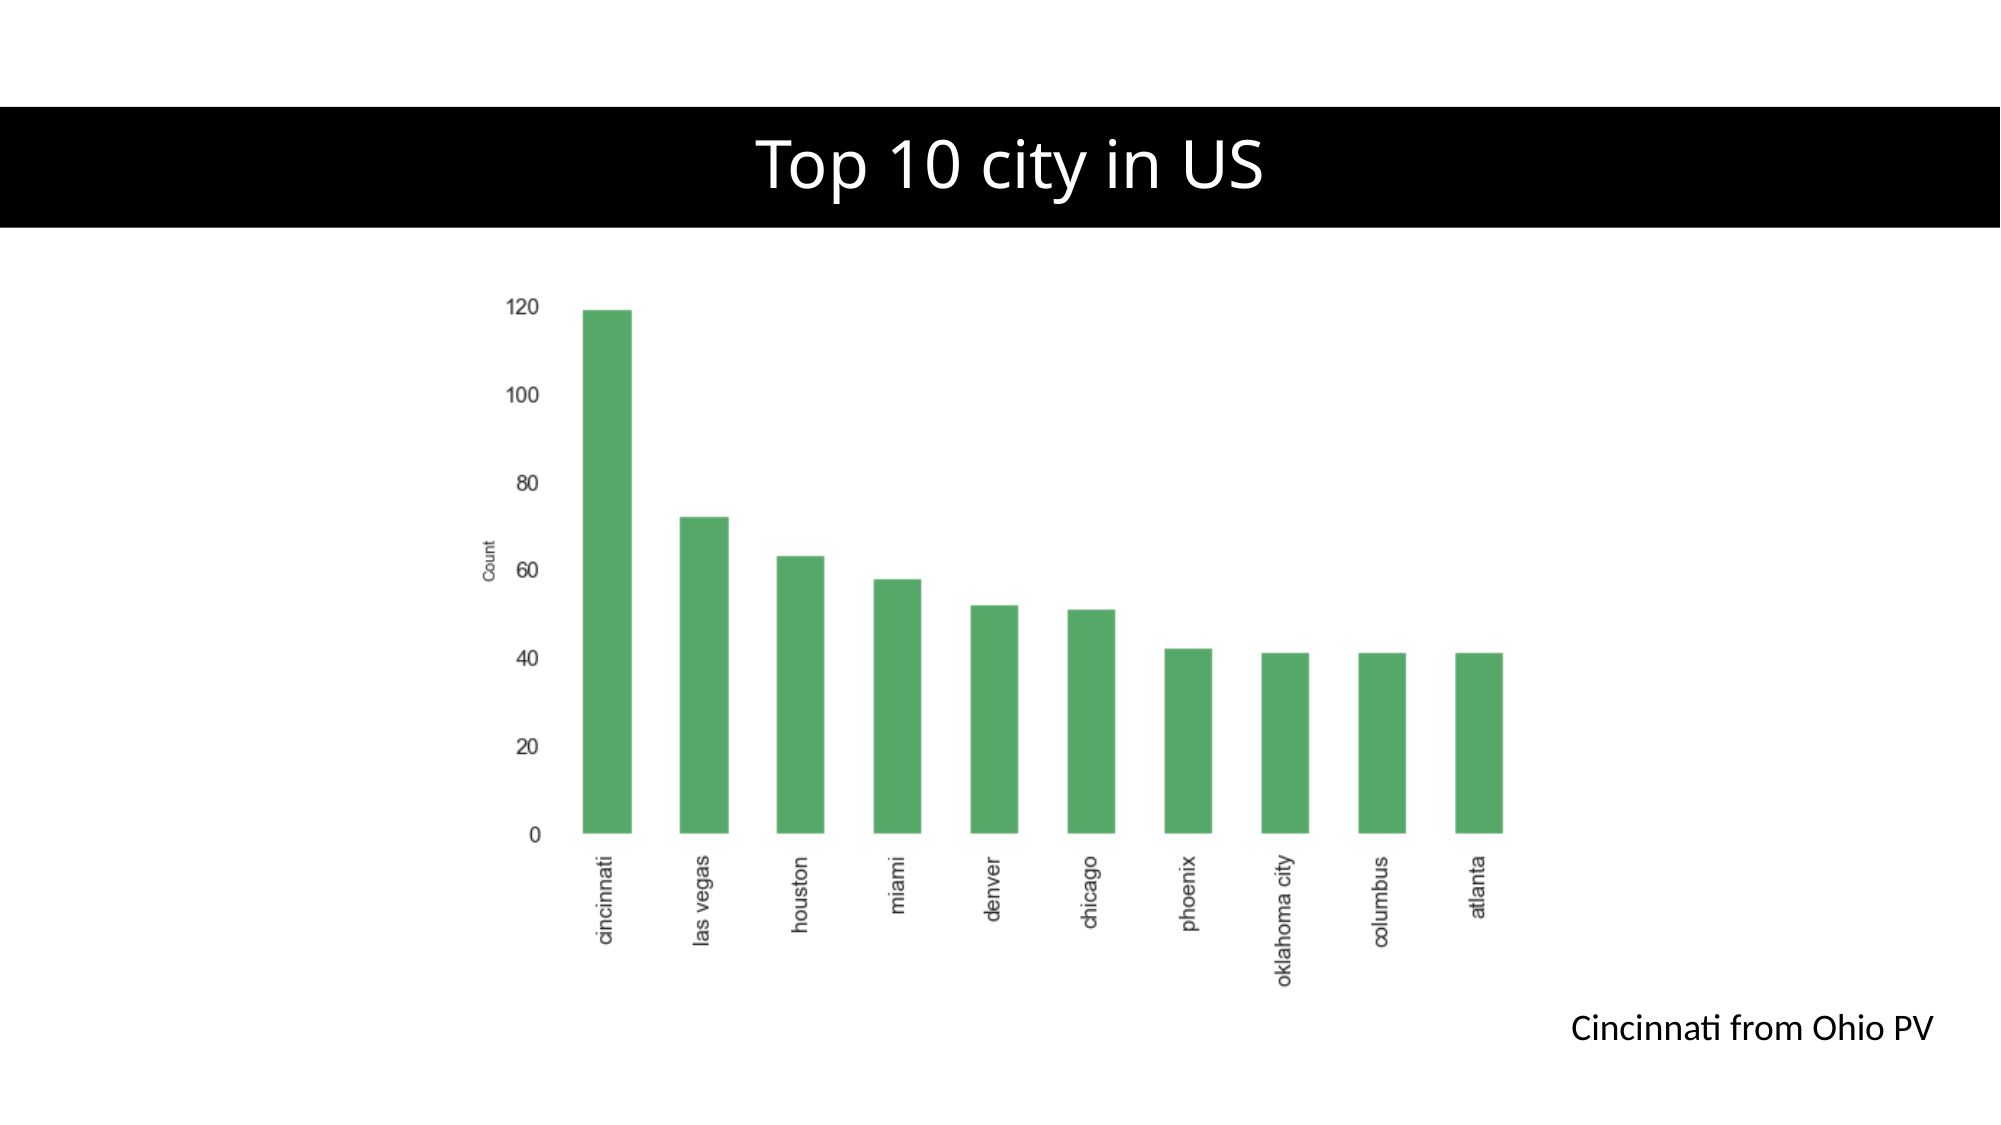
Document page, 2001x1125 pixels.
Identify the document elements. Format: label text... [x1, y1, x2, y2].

title Top 10 city in US [91, 105, 1931, 228]
text_box Cincinnati from Ohio PV [1556, 995, 1950, 1056]
picture [473, 274, 1527, 996]
text_box [0, 106, 2000, 229]
